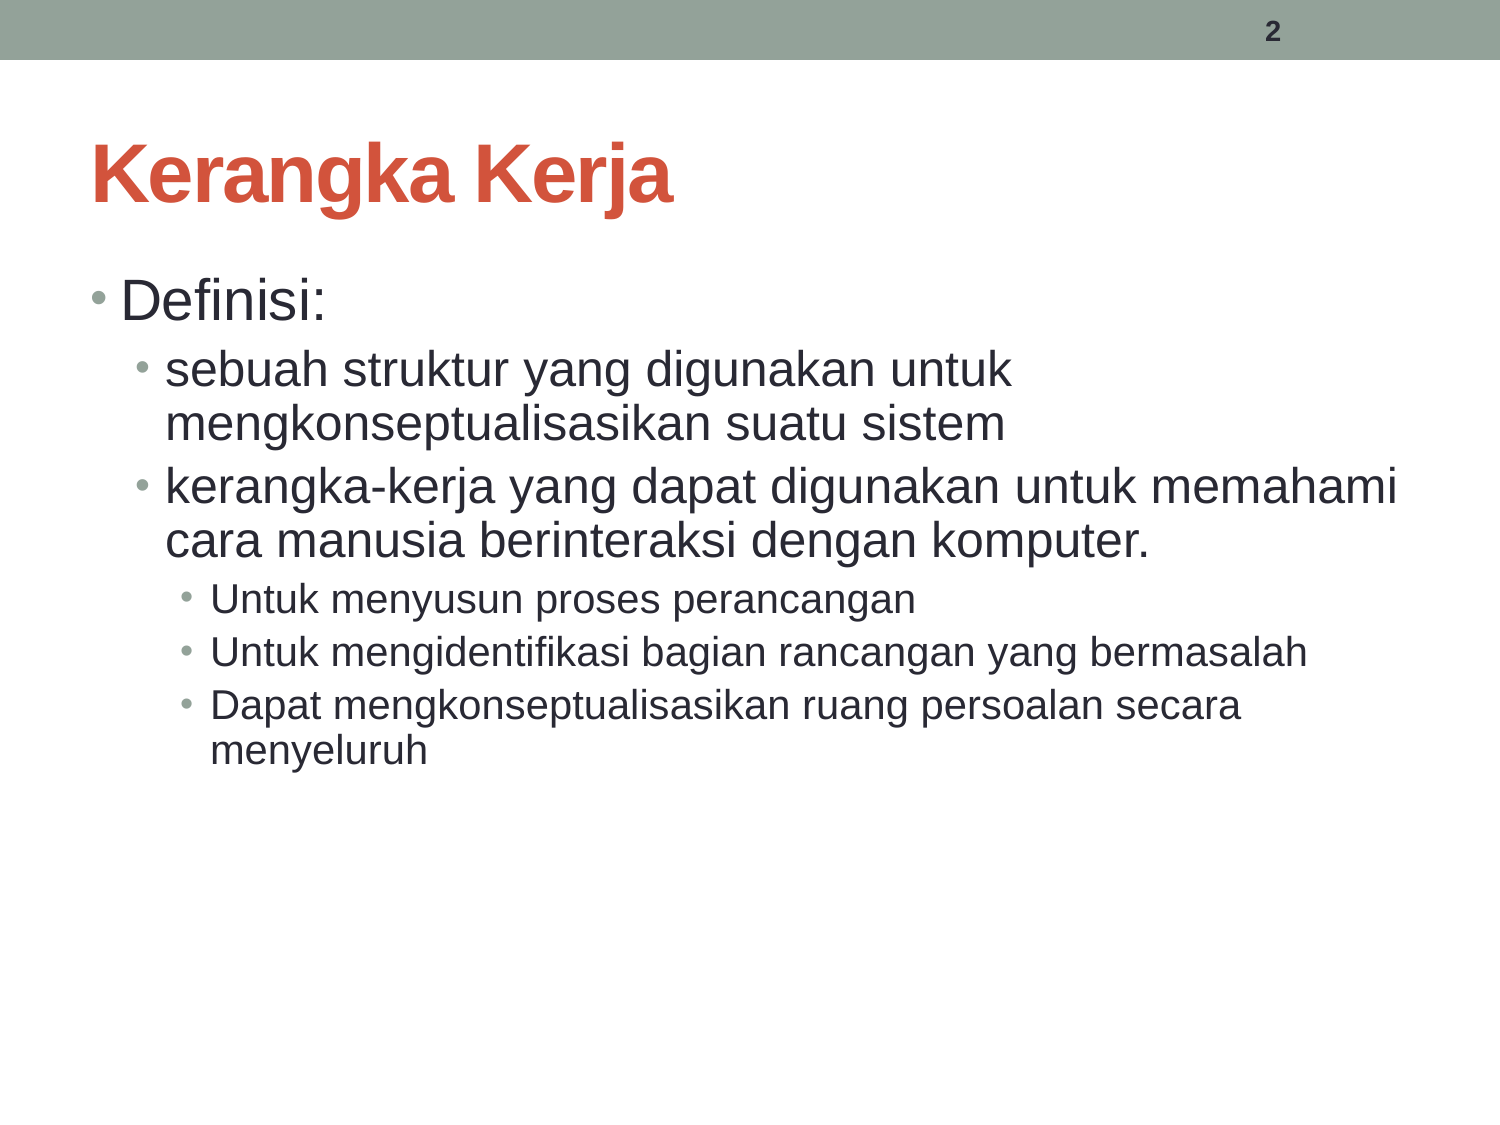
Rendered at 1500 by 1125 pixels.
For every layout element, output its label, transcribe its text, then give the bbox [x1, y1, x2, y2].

title Kerangka Kerja [75, 87, 1425, 250]
list Definisi: sebuah struktur yang digunakan untuk mengkonseptualisasikan suatu sistem kerangka-kerja yang dapat digunakan untuk memahami cara manusia berinteraksi dengan komputer. Untuk menyusun proses perancangan Untuk mengidentifikasi bagian rancangan yang bermasalah Dapat mengkonseptualisasikan ruang persoalan secara menyeluruh [75, 262, 1425, 1063]
slide_number 2 [1250, 3, 1425, 57]
